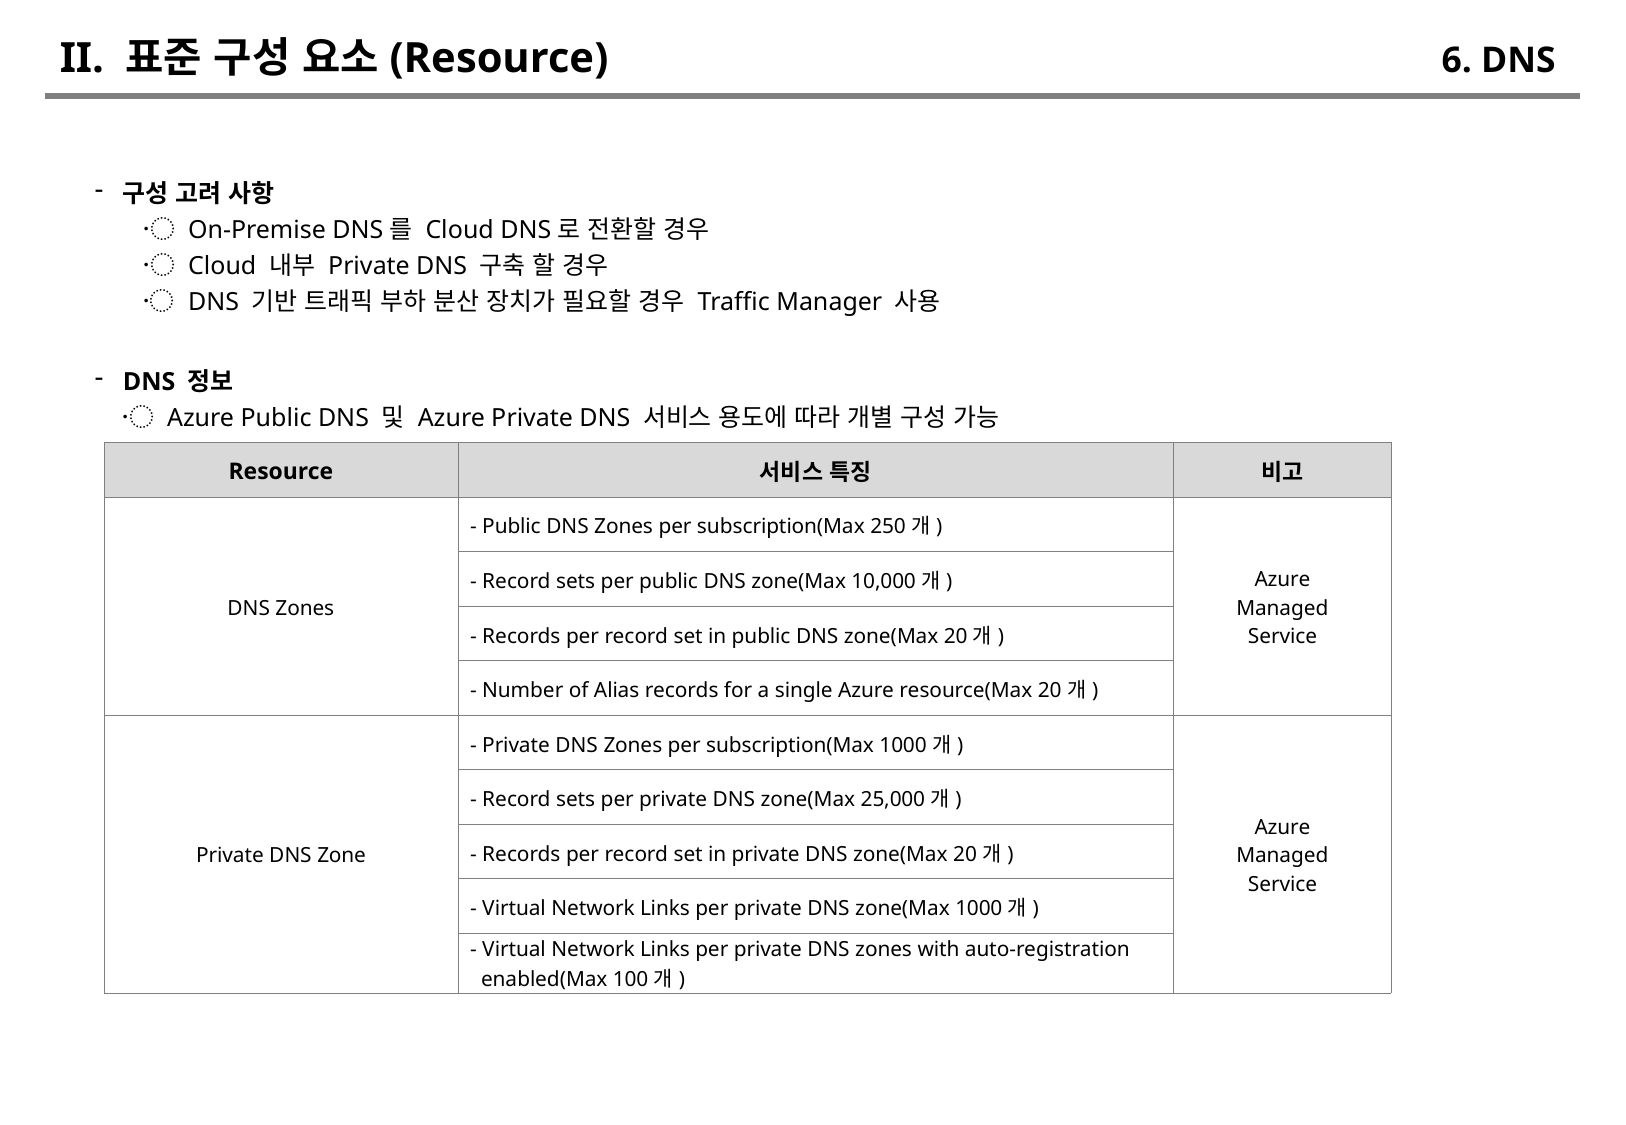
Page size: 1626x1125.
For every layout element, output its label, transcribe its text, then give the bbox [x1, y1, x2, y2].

table_cell - Public DNS Zones per subscription(Max 250개) [459, 498, 1173, 551]
table_cell - Record sets per public DNS zone(Max 10,000개) [459, 552, 1173, 606]
table_cell - Number of Alias records for a single Azure resource(Max 20개) [459, 661, 1173, 715]
table_cell DNS Zones [105, 498, 458, 715]
table_cell Azure Managed Service [1174, 716, 1391, 993]
table_cell Private DNS Zone [105, 716, 458, 993]
table_header Resource [105, 443, 458, 497]
table_header 서비스 특징 [459, 443, 1173, 497]
table_header 비고 [1174, 443, 1391, 497]
table_cell - Virtual Network Links per private DNS zone(Max 1000개) [459, 879, 1173, 933]
table_cell - Records per record set in public DNS zone(Max 20개) [459, 607, 1173, 660]
table_cell - Records per record set in private DNS zone(Max 20개) [459, 825, 1173, 878]
text_box 구성 고려 사항 〮 On-Premise DNS를 Cloud DNS로 전환할 경우 〮 Cloud 내부 Private DNS 구축 할 경우 〮 DNS 기반 트래픽 부하 분산 장치가 필요할 경우 Traffic Manager 사용 [80, 125, 1274, 362]
text_box 6. DNS [906, 25, 1571, 92]
table_cell - Record sets per private DNS zone(Max 25,000개) [459, 770, 1173, 824]
title II. 표준 구성 요소(Resource) [44, 22, 860, 89]
table_cell Azure Managed Service [1174, 498, 1391, 715]
table_cell - Virtual Network Links per private DNS zones with auto-registration enabled(Max 100개) [459, 934, 1173, 993]
text_box DNS 정보 〮 Azure Public DNS 및 Azure Private DNS 서비스 용도에 따라 개별 구성 가능 [80, 365, 1274, 425]
table_cell - Private DNS Zones per subscription(Max 1000개) [459, 716, 1173, 769]
